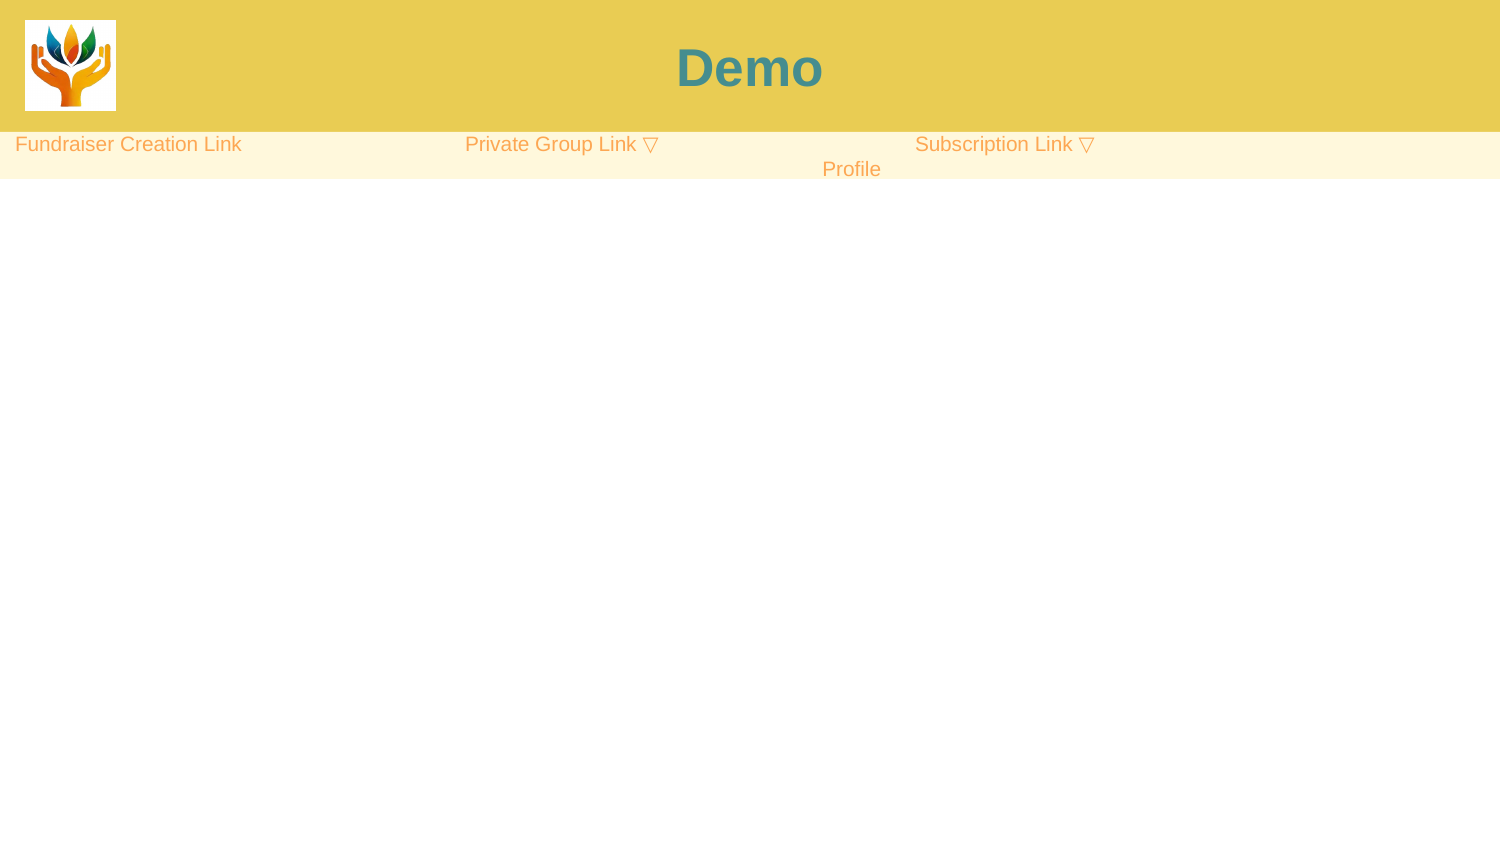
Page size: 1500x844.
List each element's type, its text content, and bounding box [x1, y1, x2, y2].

picture [25, 20, 51, 111]
title Demo [51, 18, 1449, 113]
